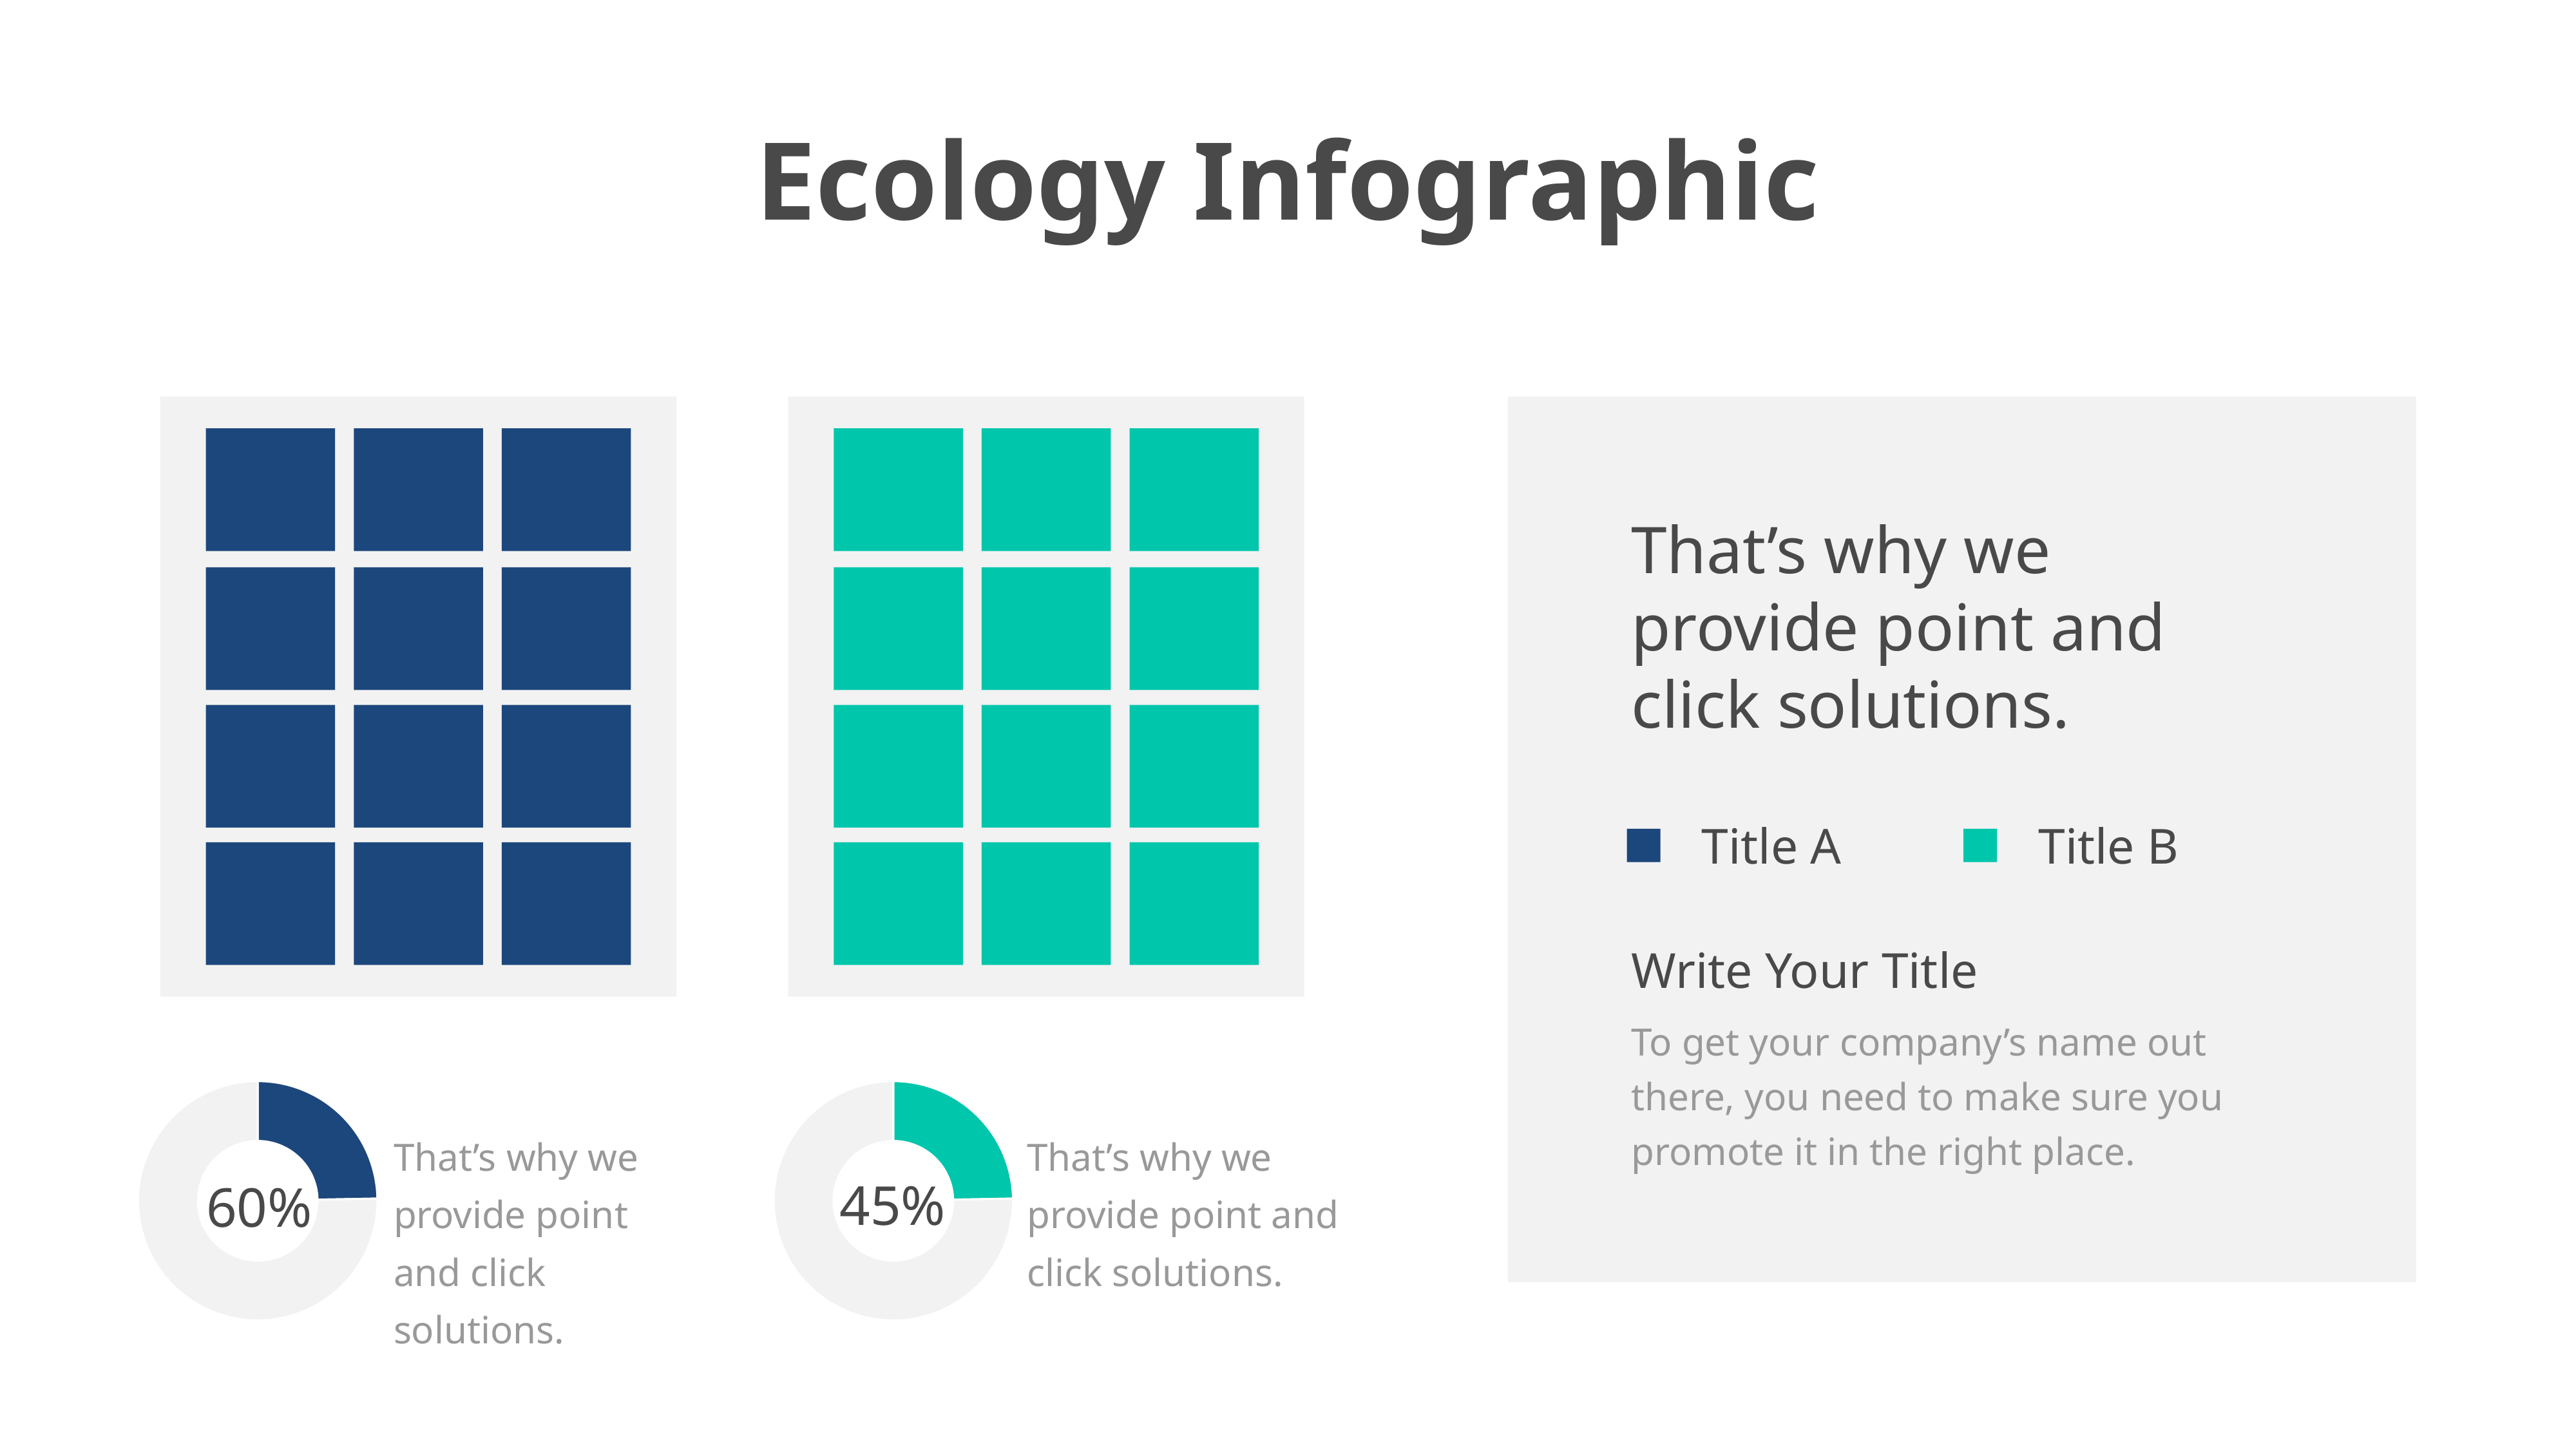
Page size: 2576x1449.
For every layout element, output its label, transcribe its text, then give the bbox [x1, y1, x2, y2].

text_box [149, 484, 687, 909]
chart [760, 1075, 1027, 1326]
text_box [1507, 396, 2417, 1283]
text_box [778, 484, 1315, 909]
text_box That’s why we provide point and click solutions. [384, 1115, 706, 1356]
chart [124, 1075, 391, 1326]
text_box [788, 909, 1305, 998]
text_box [788, 396, 1305, 484]
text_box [1621, 504, 2302, 1175]
text_box [160, 396, 677, 484]
text_box [160, 909, 677, 998]
text_box Ecology Infographic [746, 108, 1830, 247]
text_box That’s why we provide point and click solutions. [1027, 1115, 1382, 1299]
